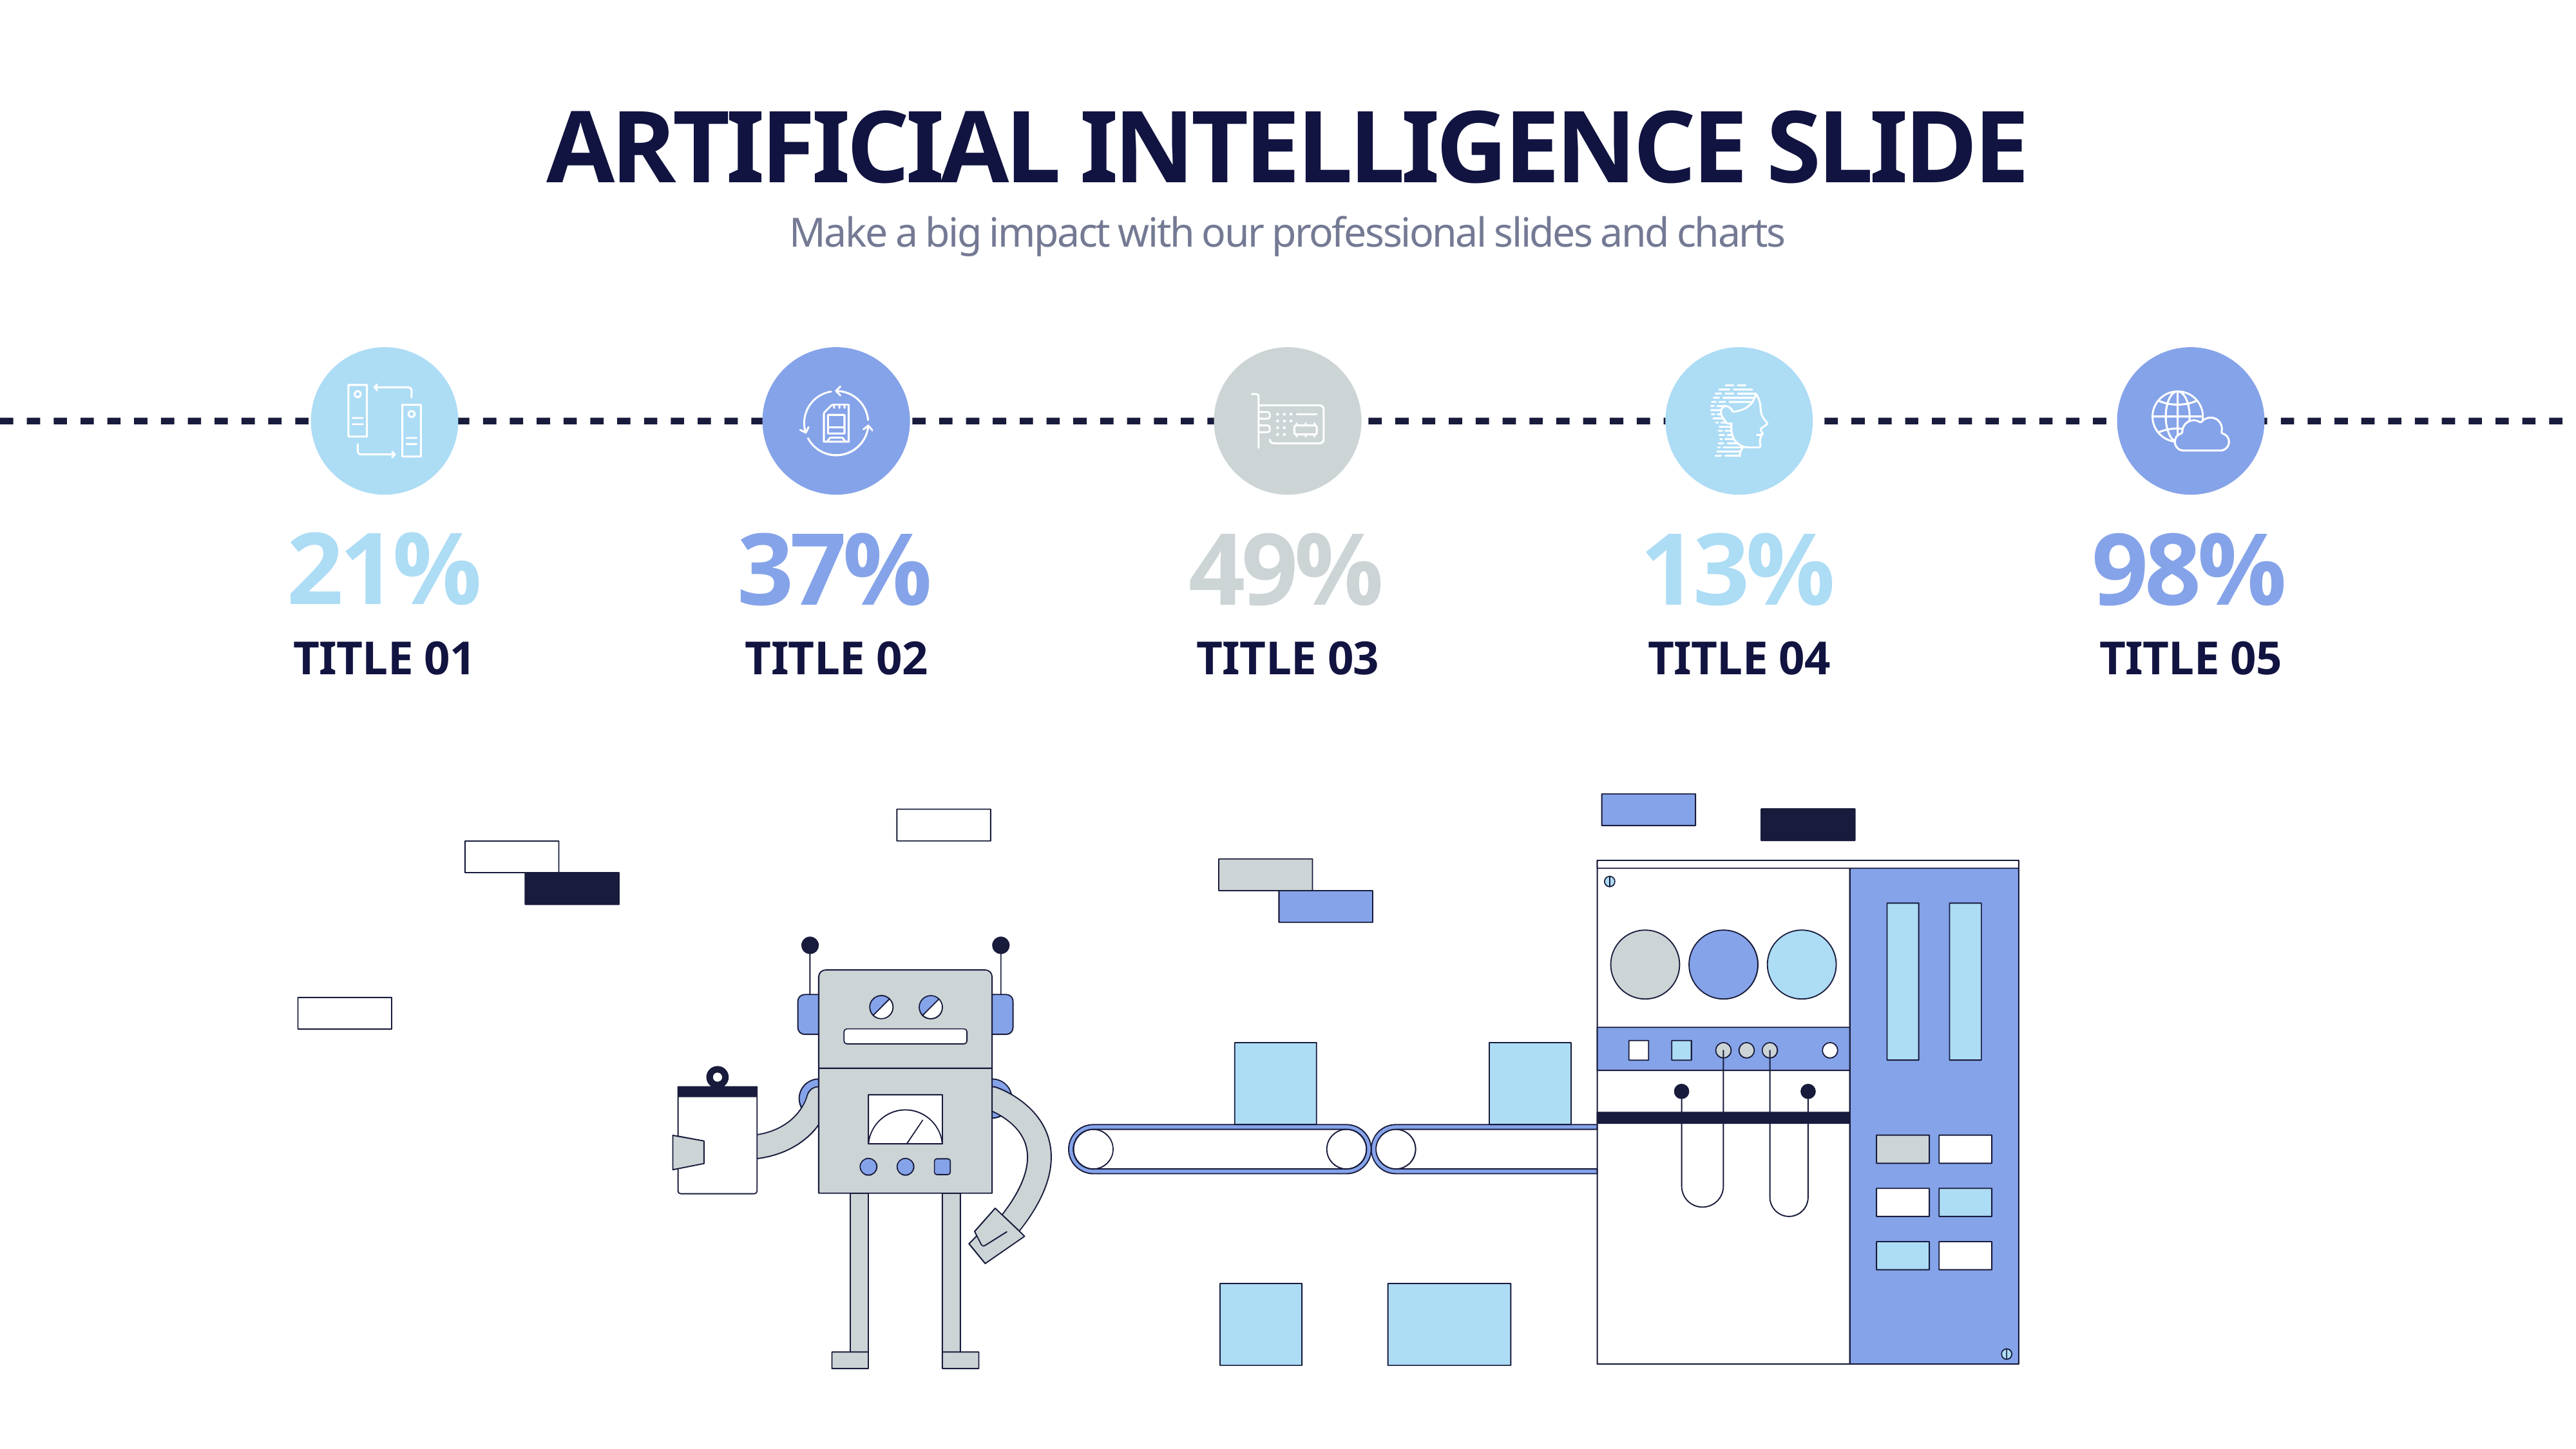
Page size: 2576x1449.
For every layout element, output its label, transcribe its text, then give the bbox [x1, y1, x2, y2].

text_box [1181, 417, 1194, 424]
text_box [295, 417, 309, 424]
text_box Make a big impact with our professional slides and charts [160, 194, 2416, 260]
text_box [26, 417, 41, 424]
text_box 37% [717, 493, 953, 630]
text_box [1214, 347, 1362, 493]
text_box ARTIFICIAL INTELLIGENCE SLIDE [160, 71, 2416, 194]
text_box [347, 384, 368, 438]
text_box 21% [267, 493, 502, 629]
text_box [2468, 417, 2482, 424]
text_box [1636, 417, 1650, 424]
text_box [1733, 388, 1753, 391]
text_box [1985, 417, 1999, 424]
text_box [1958, 417, 1972, 424]
text_box [401, 404, 422, 458]
text_box [356, 443, 396, 459]
text_box [2441, 417, 2456, 424]
text_box [1449, 417, 1462, 424]
text_box [939, 417, 953, 424]
text_box TITLE 02 [719, 623, 955, 688]
text_box TITLE 01 [267, 629, 502, 689]
text_box [107, 417, 121, 424]
text_box [2414, 417, 2428, 424]
text_box [1710, 392, 1769, 458]
text_box [2361, 417, 2375, 424]
text_box TITLE 04 [1621, 624, 1857, 688]
text_box [1020, 417, 1033, 424]
text_box [1250, 393, 1325, 450]
text_box [241, 417, 255, 424]
text_box [2522, 417, 2536, 424]
text_box [81, 417, 94, 424]
text_box [268, 417, 282, 424]
text_box [1395, 417, 1409, 424]
text_box [1073, 417, 1087, 424]
text_box 98% [2072, 494, 2307, 630]
text_box [2265, 417, 2267, 424]
text_box [724, 417, 738, 424]
text_box [2495, 417, 2509, 424]
text_box [1718, 388, 1731, 391]
text_box [1556, 417, 1570, 424]
text_box [807, 424, 873, 457]
text_box [993, 417, 1007, 424]
text_box [835, 386, 870, 421]
text_box [1154, 417, 1167, 424]
text_box [160, 417, 175, 424]
text_box [2117, 347, 2265, 494]
text_box TITLE 03 [1170, 623, 1406, 688]
text_box [2334, 417, 2348, 424]
text_box [966, 417, 980, 424]
text_box [1127, 417, 1141, 424]
text_box 13% [1620, 494, 1856, 630]
text_box [215, 417, 228, 424]
text_box [134, 417, 148, 424]
text_box [2012, 417, 2026, 424]
text_box [310, 347, 459, 493]
text_box [1824, 417, 1838, 424]
text_box TITLE 05 [2073, 624, 2309, 688]
text_box [1046, 417, 1060, 424]
text_box [1583, 417, 1597, 424]
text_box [297, 793, 2019, 1370]
text_box [2307, 417, 2321, 424]
text_box [2151, 390, 2230, 452]
text_box [617, 417, 631, 424]
text_box [1737, 384, 1747, 386]
text_box [671, 417, 684, 424]
text_box [482, 417, 497, 424]
text_box [1422, 417, 1436, 424]
text_box [187, 417, 202, 424]
text_box [1878, 417, 1892, 424]
text_box [1475, 417, 1489, 424]
text_box [510, 417, 524, 424]
text_box [2549, 417, 2562, 424]
text_box [1932, 417, 1945, 424]
text_box [1610, 417, 1624, 424]
text_box [563, 417, 577, 424]
text_box 49% [1169, 493, 1404, 630]
text_box [2039, 417, 2053, 424]
text_box [1724, 384, 1735, 386]
text_box [762, 347, 910, 493]
text_box [1207, 417, 1214, 424]
text_box [1665, 347, 1813, 494]
text_box [1100, 417, 1114, 424]
text_box [373, 383, 413, 399]
text_box [537, 417, 550, 424]
text_box [644, 417, 658, 424]
text_box [912, 417, 926, 424]
text_box [459, 417, 470, 424]
text_box [1529, 417, 1543, 424]
text_box [2280, 417, 2295, 424]
text_box [1851, 417, 1865, 424]
text_box [698, 417, 711, 424]
text_box [0, 417, 14, 424]
text_box [2066, 417, 2080, 424]
text_box [590, 417, 604, 424]
text_box [53, 417, 67, 424]
text_box [1905, 417, 1918, 424]
text_box [751, 417, 762, 424]
text_box [1368, 417, 1382, 424]
text_box [823, 403, 850, 443]
text_box [799, 390, 832, 434]
text_box [1502, 417, 1516, 424]
text_box [2093, 417, 2106, 424]
text_box [2388, 417, 2401, 424]
